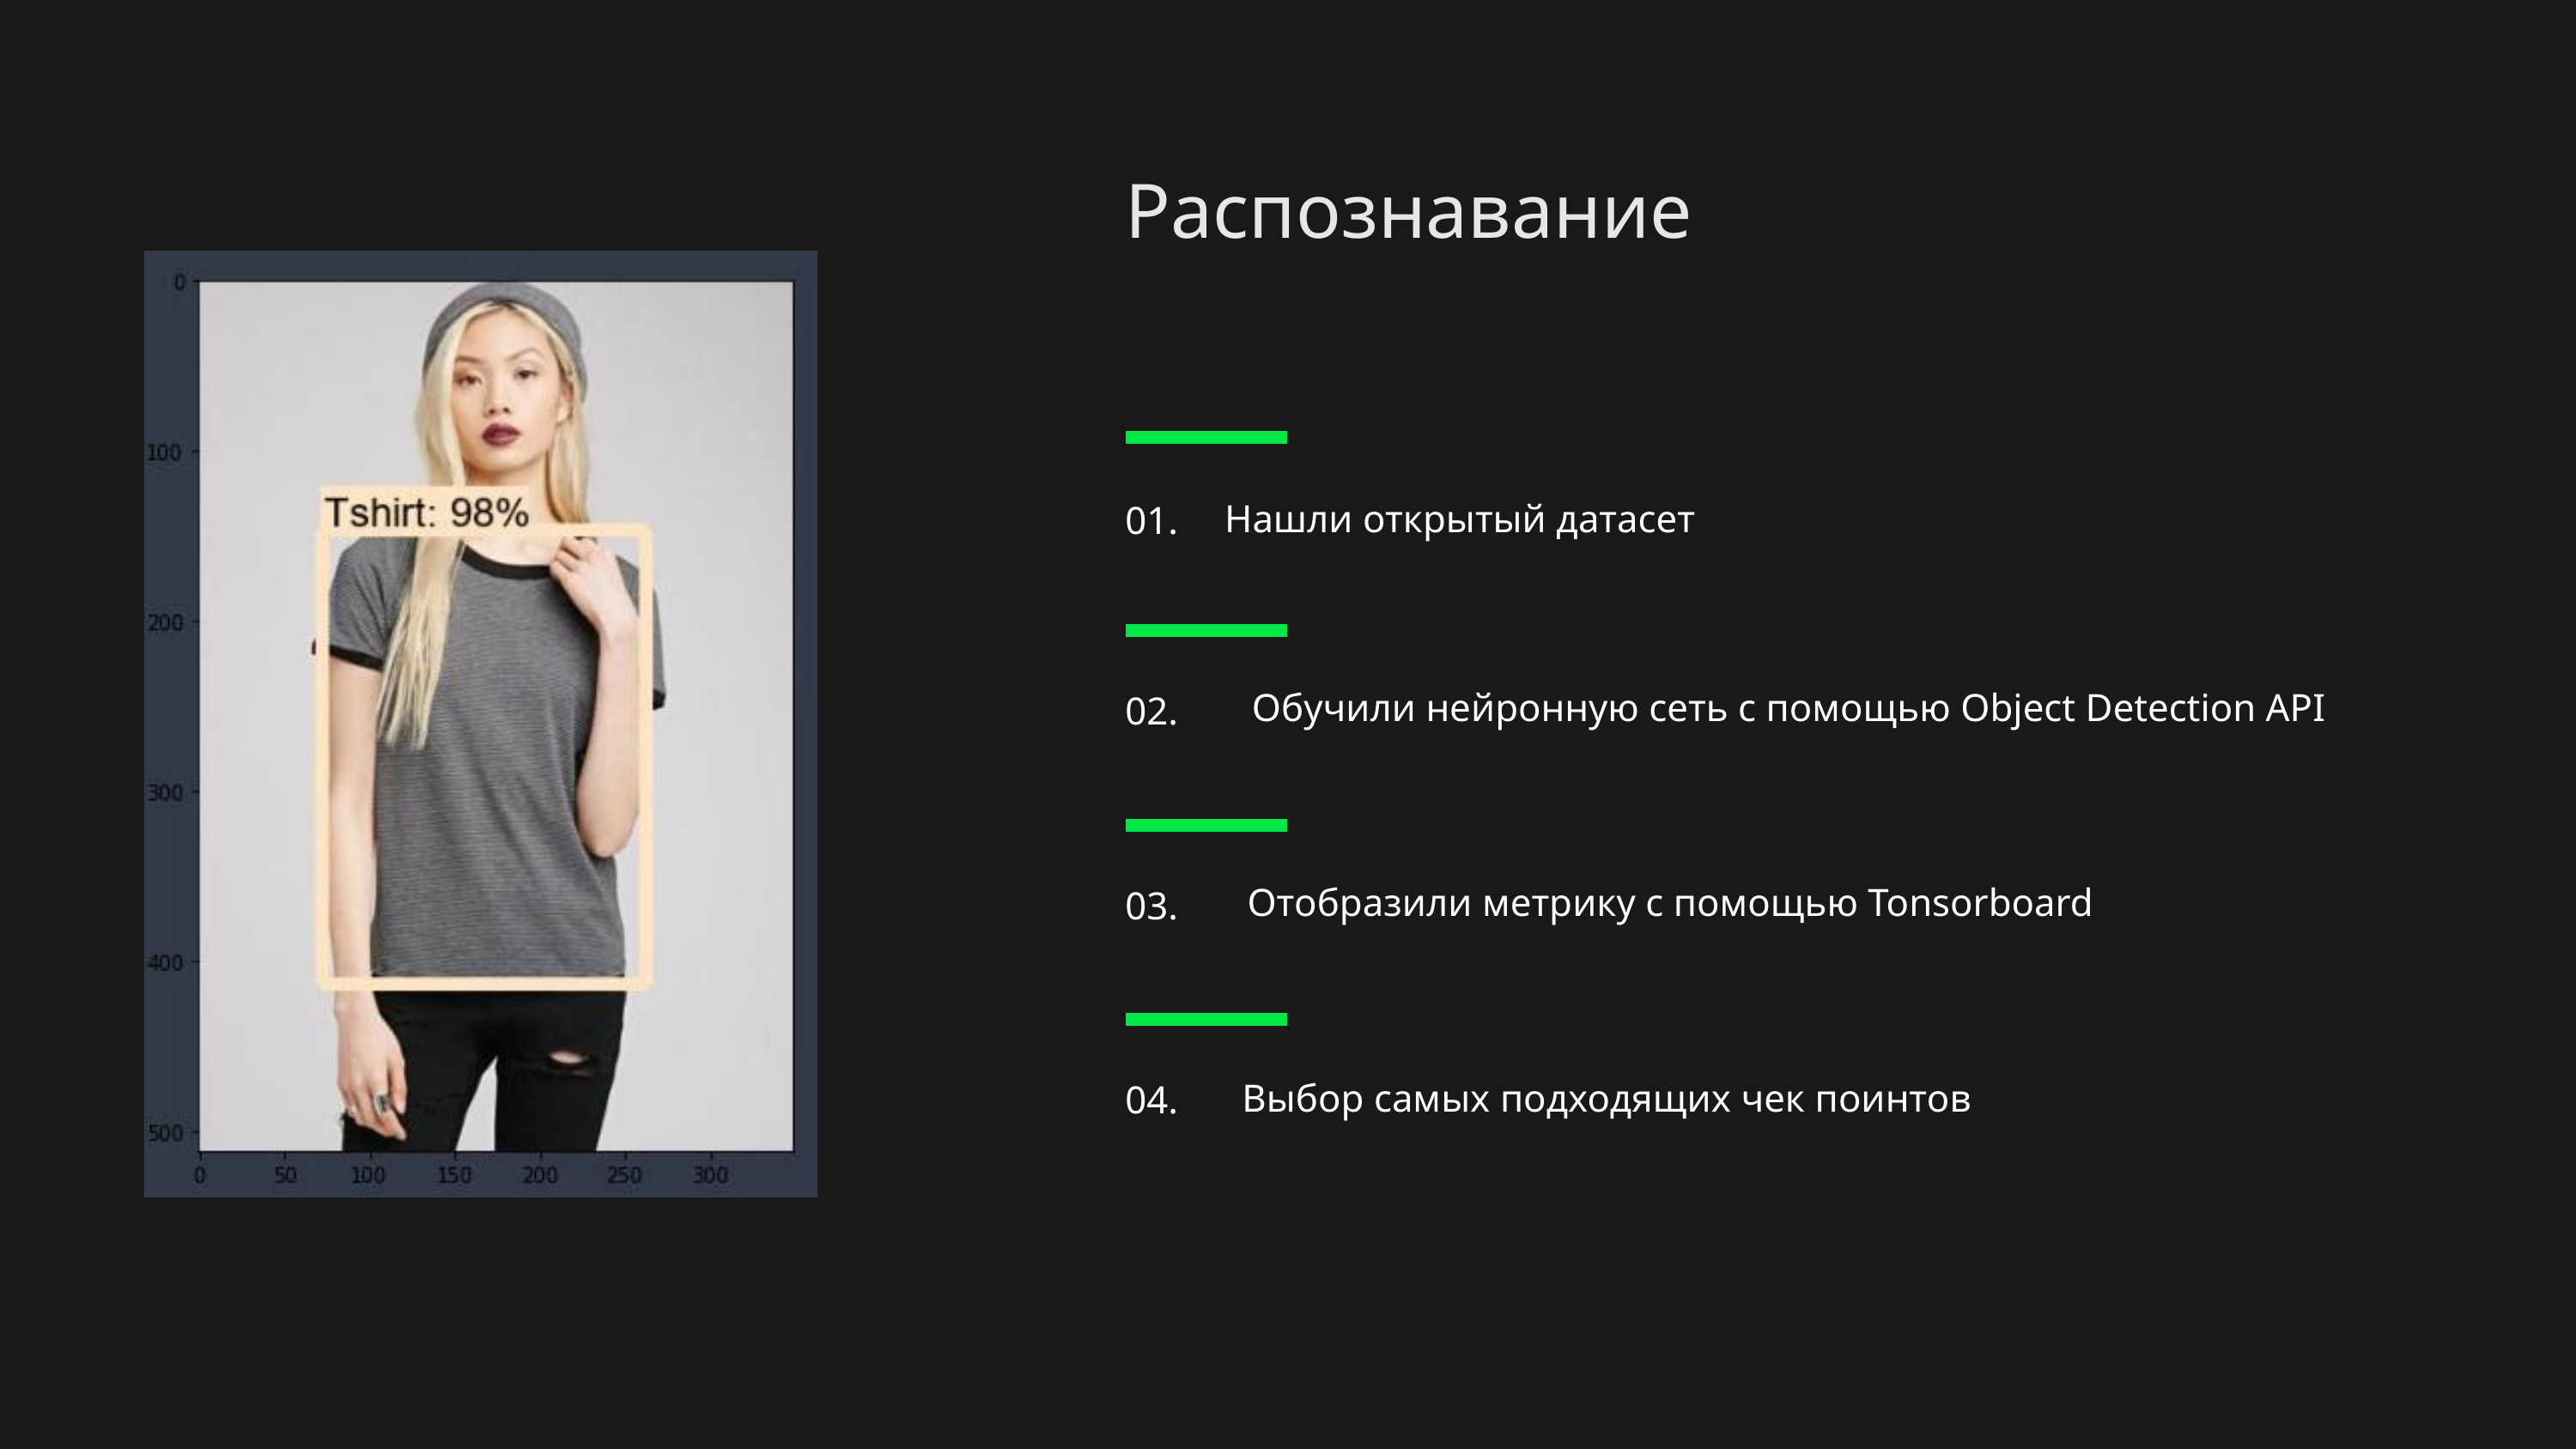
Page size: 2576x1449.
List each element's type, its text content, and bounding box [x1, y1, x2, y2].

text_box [1125, 1012, 1329, 1107]
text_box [1125, 623, 1329, 718]
text_box Обучили нейронную сеть с помощью Object Detection API [1199, 665, 2379, 729]
text_box Выбор самых подходящих чек поинтов [1208, 1056, 2015, 1119]
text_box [1125, 430, 2078, 605]
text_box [1125, 818, 1329, 914]
text_box Распознавание [1125, 144, 2501, 253]
picture [144, 251, 817, 1198]
text_box Отобразили метрику с помощью Tonsorboard [1208, 860, 2133, 925]
